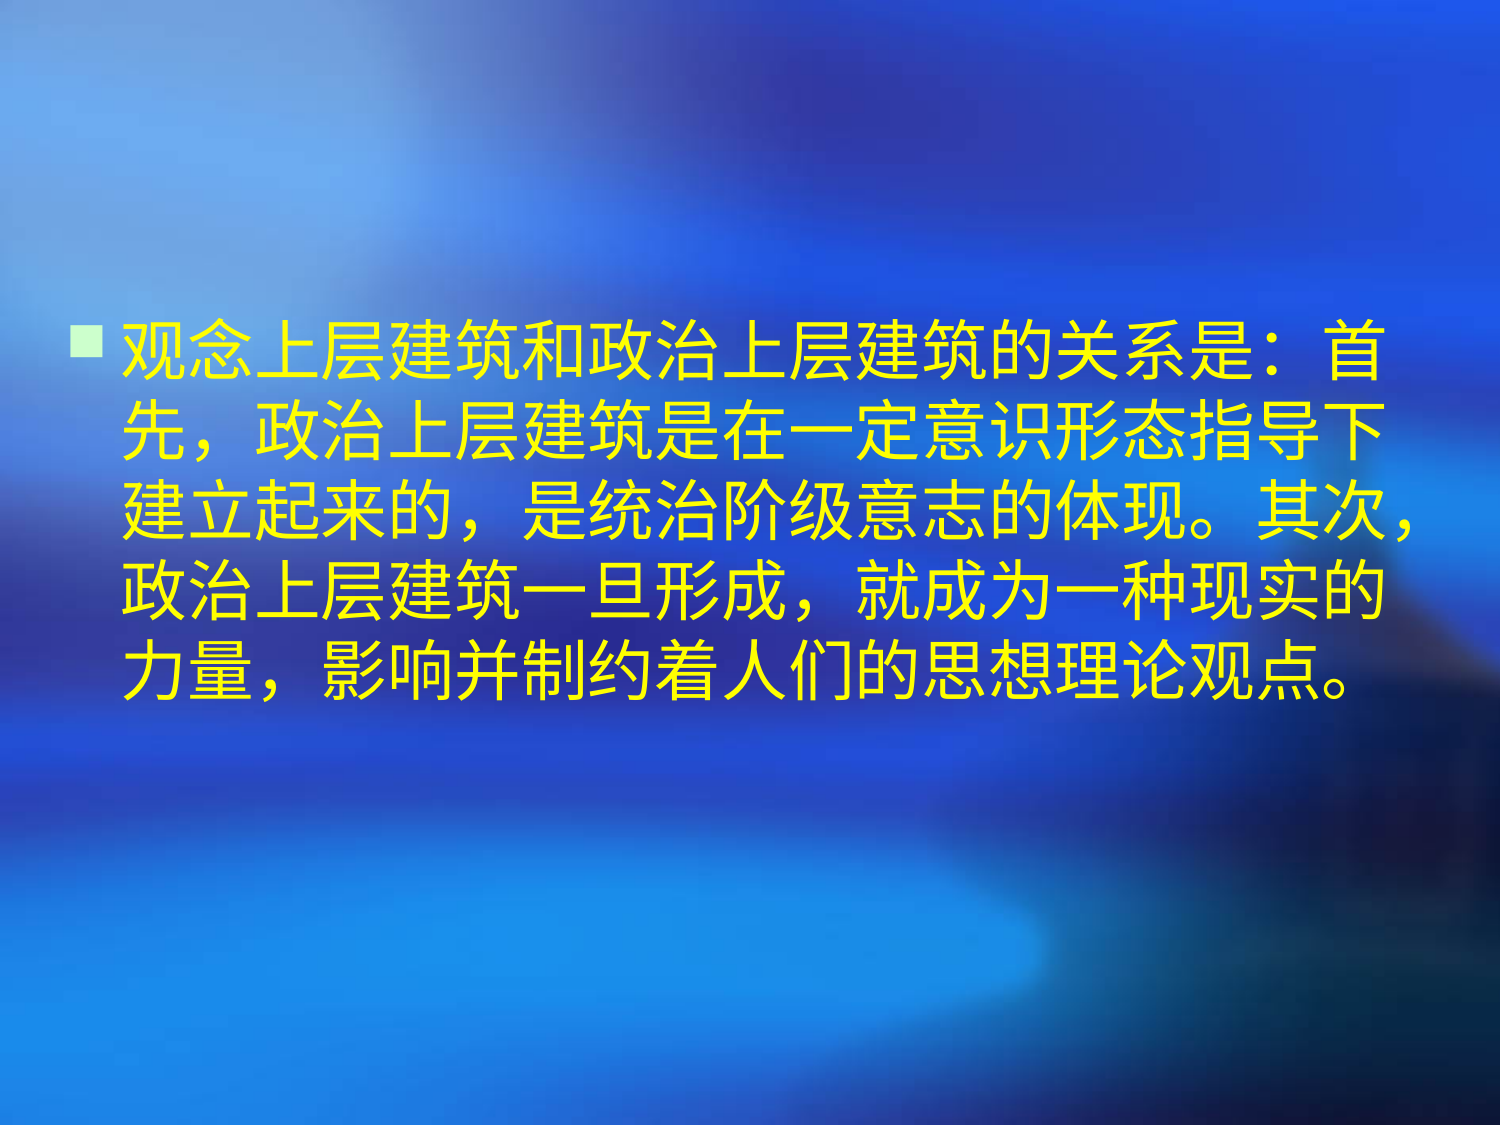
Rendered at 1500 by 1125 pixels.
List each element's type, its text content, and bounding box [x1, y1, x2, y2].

list 观念上层建筑和政治上层建筑的关系是：首先，政治上层建筑是在一定意识形态指导下建立起来的，是统治阶级意志的体现。其次，政治上层建筑一旦形成，就成为一种现实的力量，影响并制约着人们的思想理论观点。 [49, 207, 1471, 1048]
picture [0, 0, 1500, 1125]
